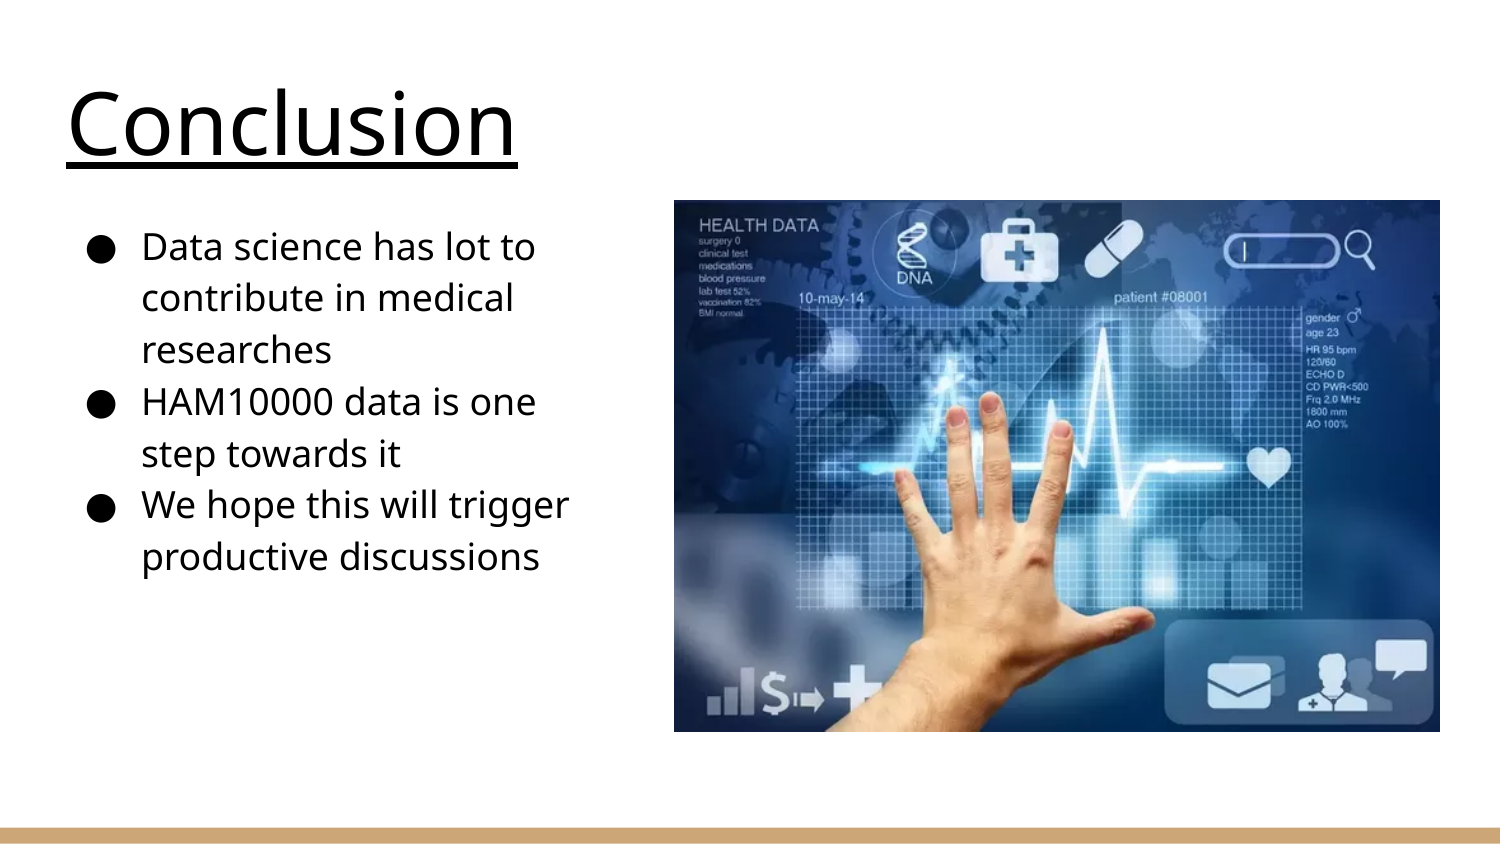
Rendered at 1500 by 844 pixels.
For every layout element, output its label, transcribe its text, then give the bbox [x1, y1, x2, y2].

list Data science has lot to contribute in medical researches HAM10000 data is one step towards it We hope this will trigger productive discussions [51, 200, 636, 732]
picture [674, 200, 1440, 732]
title Conclusion [51, 51, 1449, 189]
